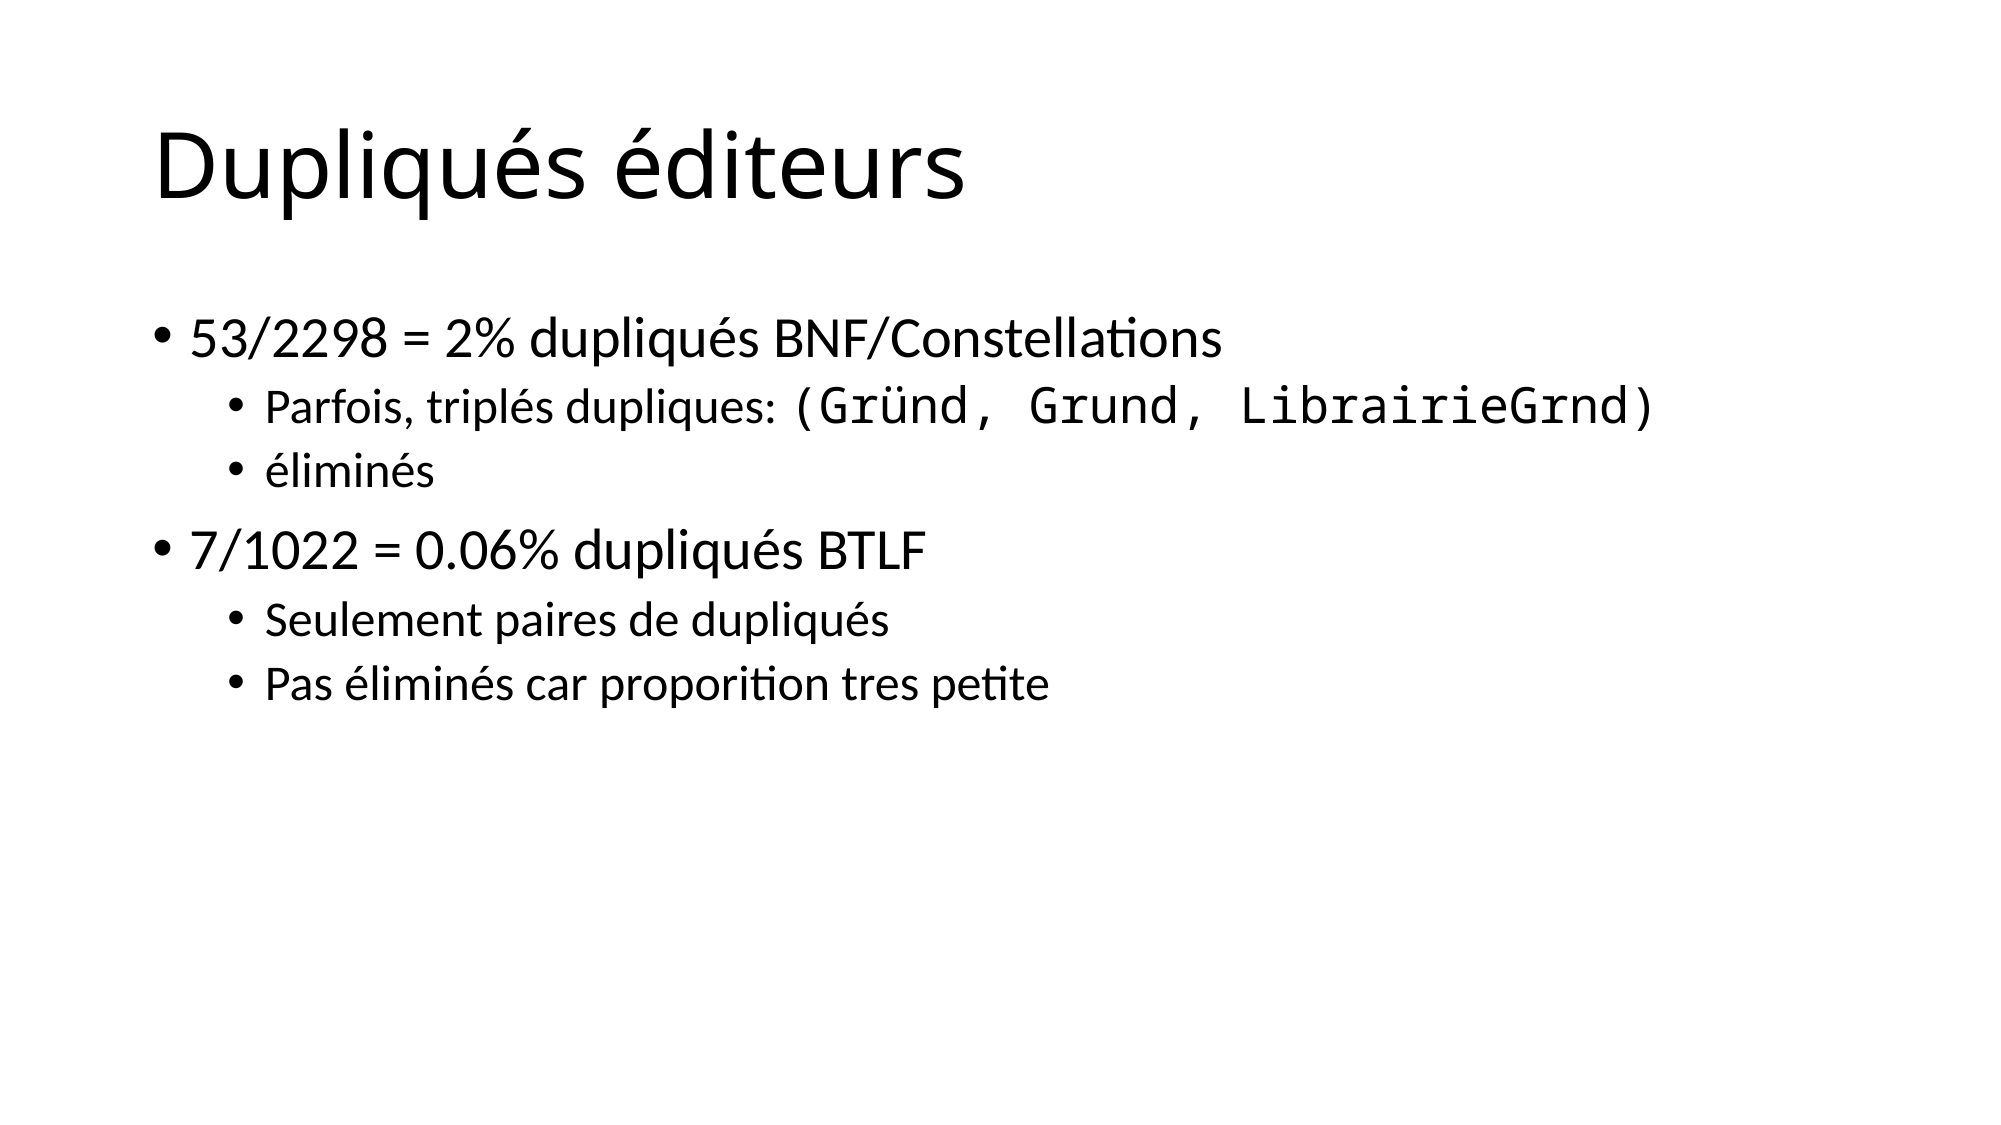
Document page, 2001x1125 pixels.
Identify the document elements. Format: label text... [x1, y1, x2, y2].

title Dupliqués éditeurs [137, 59, 1863, 278]
list 53/2298 = 2% dupliqués BNF/Constellations Parfois, triplés dupliques: (Gründ, Grund, LibrairieGrnd) éliminés 7/1022 = 0.06% dupliqués BTLF Seulement paires de dupliqués Pas éliminés car proporition tres petite [137, 299, 1863, 1014]
